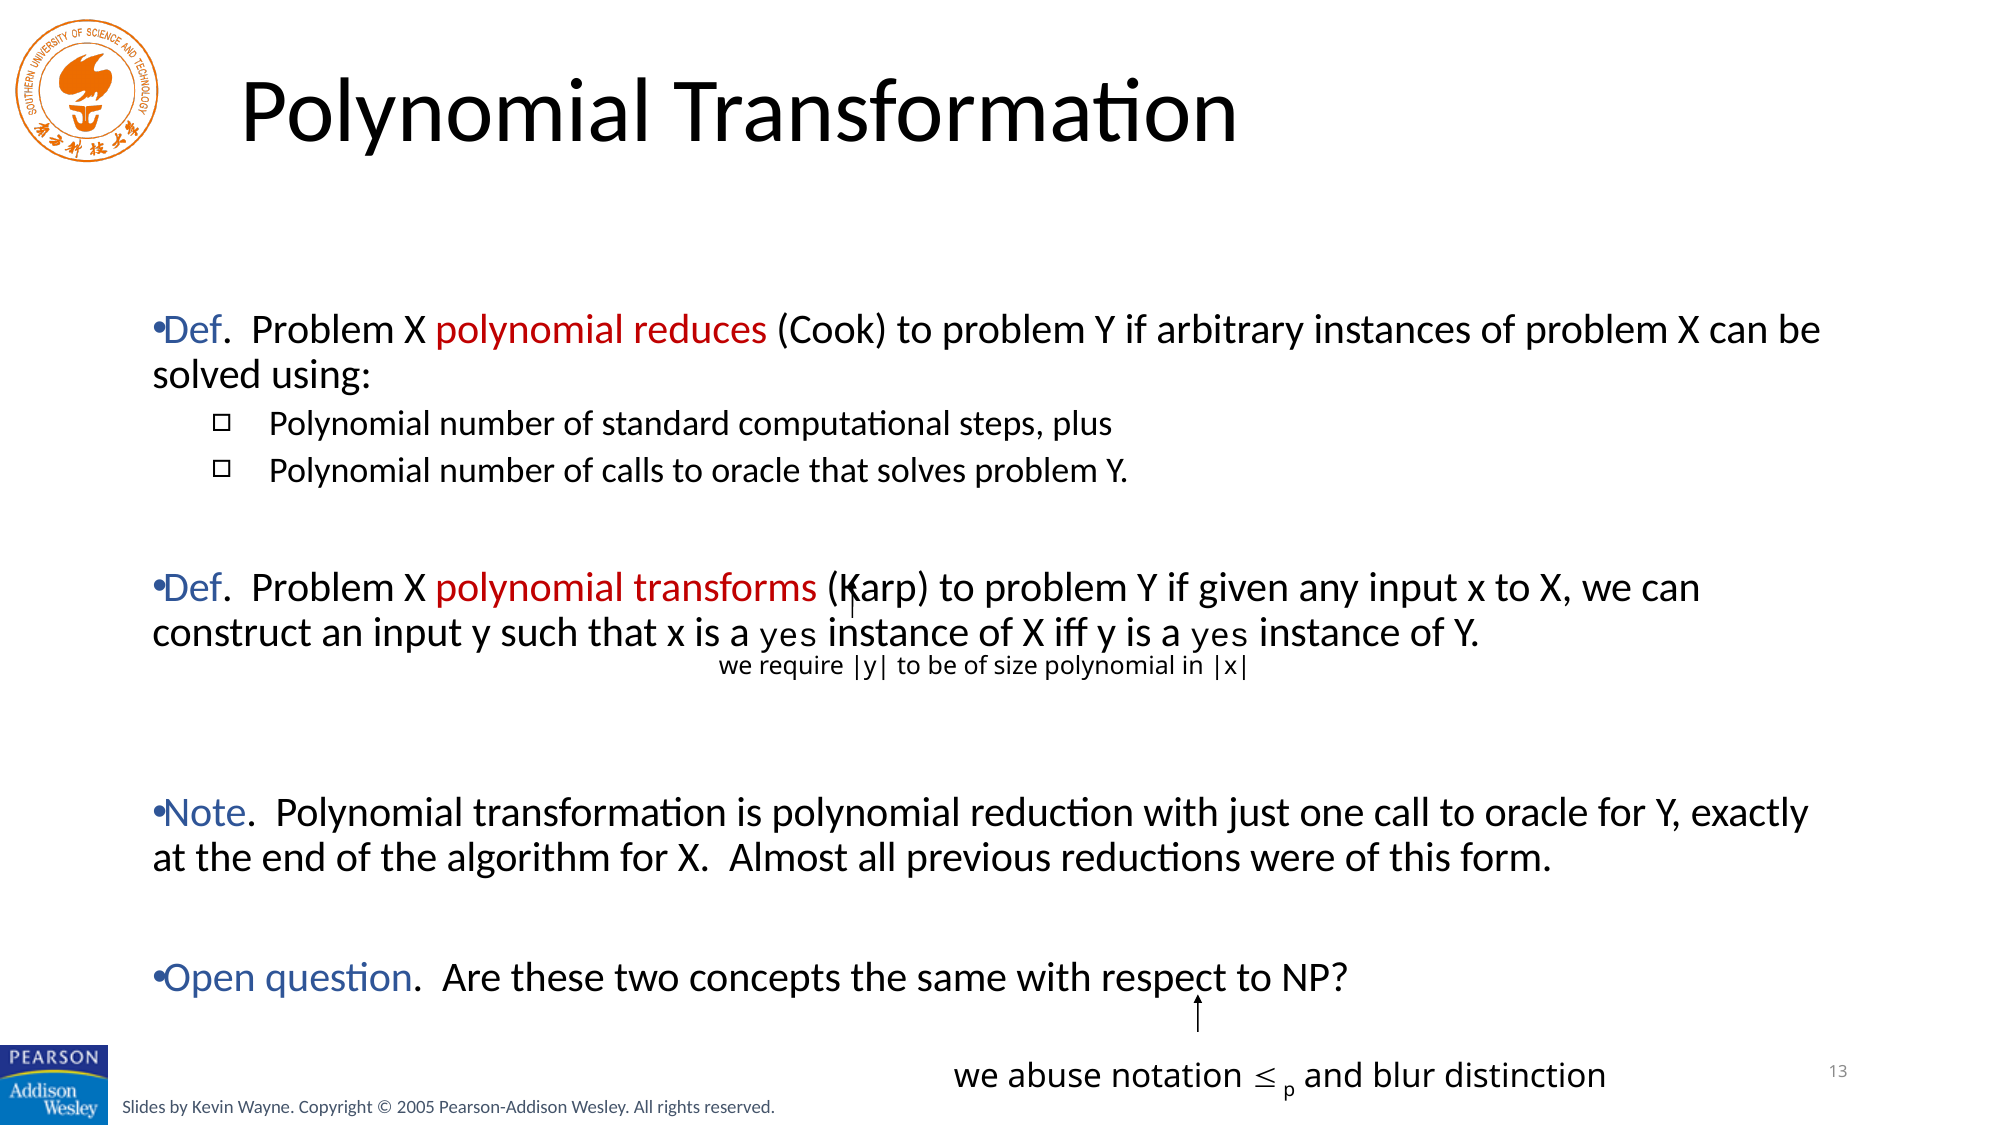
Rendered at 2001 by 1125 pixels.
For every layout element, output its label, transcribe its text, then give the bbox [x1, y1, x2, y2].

text_box [1193, 994, 1203, 1032]
slide_number 13 [1623, 1042, 1863, 1103]
title Polynomial Transformation [225, 43, 1951, 181]
list Def. Problem X polynomial reduces (Cook) to problem Y if arbitrary instances of problem X can be solved using: Polynomial number of standard computational steps, plus Polynomial number of calls to oracle that solves problem Y. Def. Problem X polynomial transforms (Karp) to problem Y if given any input x to X, we can construct an input y such that x is a yes instance of X iff y is a yes instance of Y. Note. Polynomial transformation is polynomial reduction with just one call to oracle for Y, exactly at the end of the algorithm for X. Almost all previous reductions were of this form. Open question. Are these two concepts the same with respect to NP? [137, 299, 1863, 1014]
picture [0, 1045, 108, 1125]
text_box Slides by Kevin Wayne. Copyright © 2005 Pearson-Addison Wesley. All rights reserved. [108, 1087, 822, 1125]
text_box [848, 580, 857, 618]
picture [10, 0, 170, 166]
text_box we require |y| to be of size polynomial in |x| [703, 617, 1268, 687]
text_box we abuse notation  p and blur distinction [938, 1038, 1623, 1108]
